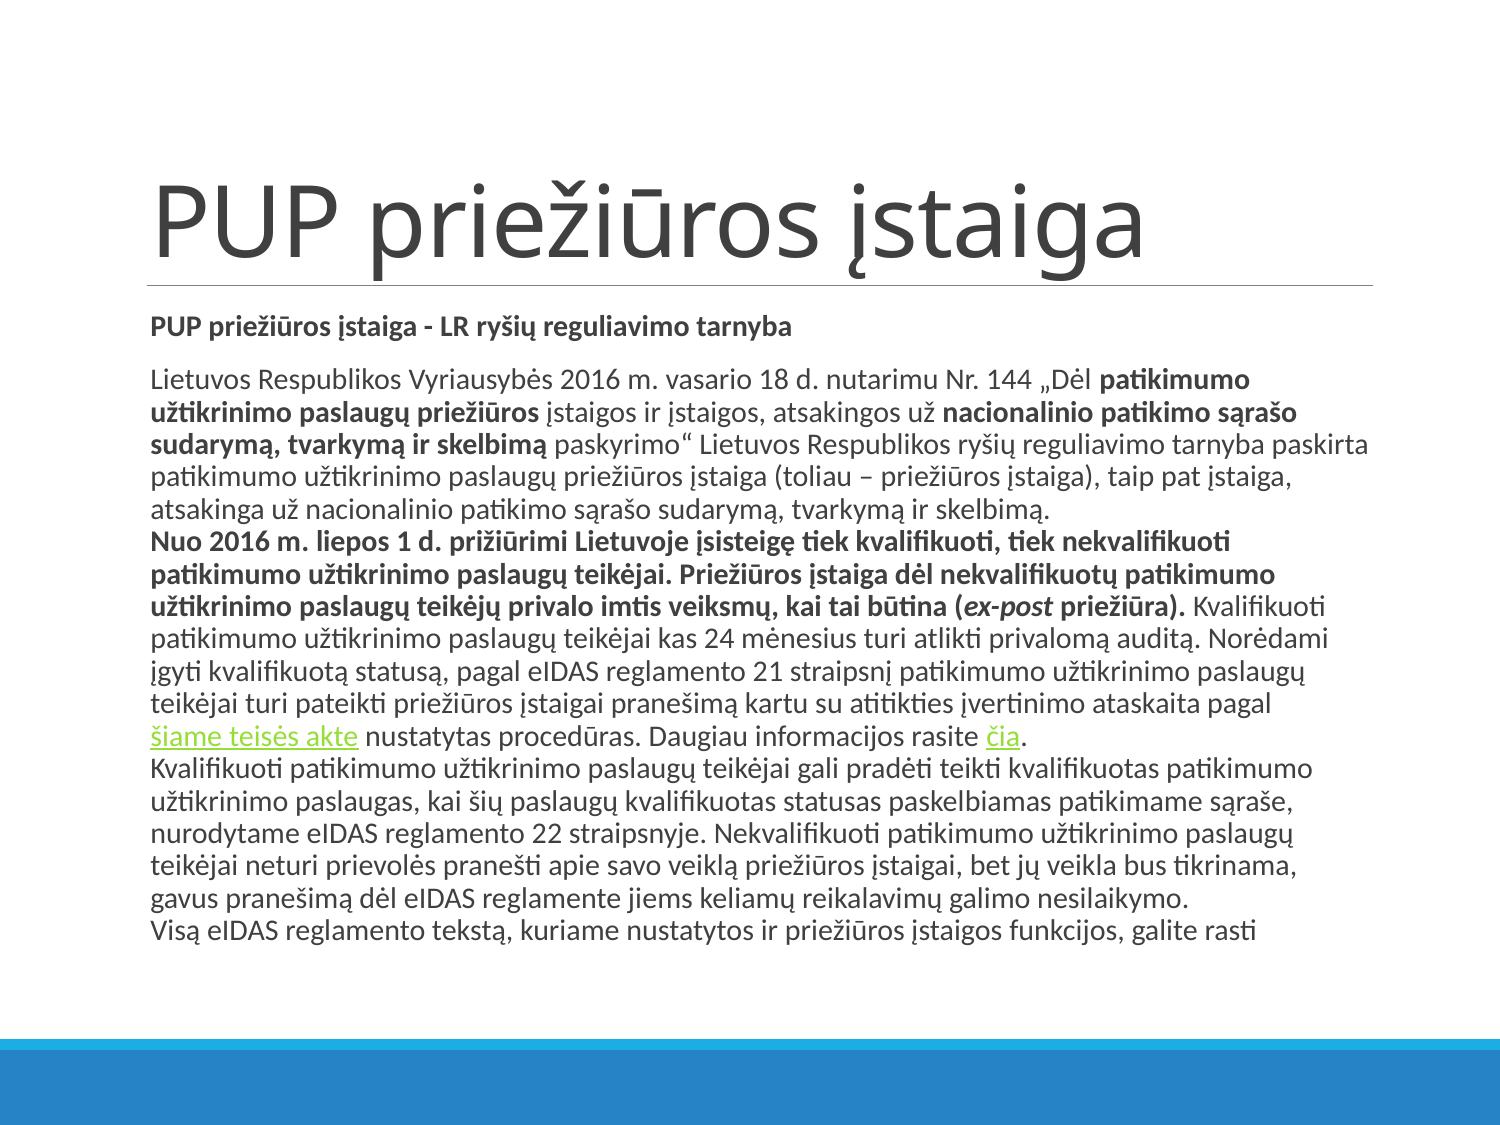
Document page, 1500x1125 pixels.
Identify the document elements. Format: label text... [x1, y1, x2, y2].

list PUP priežiūros įstaiga - LR ryšių reguliavimo tarnyba Lietuvos Respublikos Vyriausybės 2016 m. vasario 18 d. nutarimu Nr. 144 „Dėl patikimumo užtikrinimo paslaugų priežiūros įstaigos ir įstaigos, atsakingos už nacionalinio patikimo sąrašo sudarymą, tvarkymą ir skelbimą paskyrimo“ Lietuvos Respublikos ryšių reguliavimo tarnyba paskirta patikimumo užtikrinimo paslaugų priežiūros įstaiga (toliau – priežiūros įstaiga), taip pat įstaiga, atsakinga už nacionalinio patikimo sąrašo sudarymą, tvarkymą ir skelbimą. Nuo 2016 m. liepos 1 d. prižiūrimi Lietuvoje įsisteigę tiek kvalifikuoti, tiek nekvalifikuoti patikimumo užtikrinimo paslaugų teikėjai. Priežiūros įstaiga dėl nekvalifikuotų patikimumo užtikrinimo paslaugų teikėjų privalo imtis veiksmų, kai tai būtina (ex-post priežiūra). Kvalifikuoti patikimumo užtikrinimo paslaugų teikėjai kas 24 mėnesius turi atlikti privalomą auditą. Norėdami įgyti kvalifikuotą statusą, pagal eIDAS reglamento 21 straipsnį patikimumo užtikrinimo paslaugų teikėjai turi pateikti priežiūros įstaigai pranešimą kartu su atitikties įvertinimo ataskaita pagal šiame teisės akte nustatytas procedūras. Daugiau informacijos rasite čia. Kvalifikuoti patikimumo užtikrinimo paslaugų teikėjai gali pradėti teikti kvalifikuotas patikimumo užtikrinimo paslaugas, kai šių paslaugų kvalifikuotas statusas paskelbiamas patikimame sąraše, nurodytame eIDAS reglamento 22 straipsnyje. Nekvalifikuoti patikimumo užtikrinimo paslaugų teikėjai neturi prievolės pranešti apie savo veiklą priežiūros įstaigai, bet jų veikla bus tikrinama, gavus pranešimą dėl eIDAS reglamente jiems keliamų reikalavimų galimo nesilaikymo. Visą eIDAS reglamento tekstą, kuriame nustatytos ir priežiūros įstaigos funkcijos, galite rasti [135, 302, 1373, 963]
title PUP priežiūros įstaiga [135, 47, 1373, 285]
